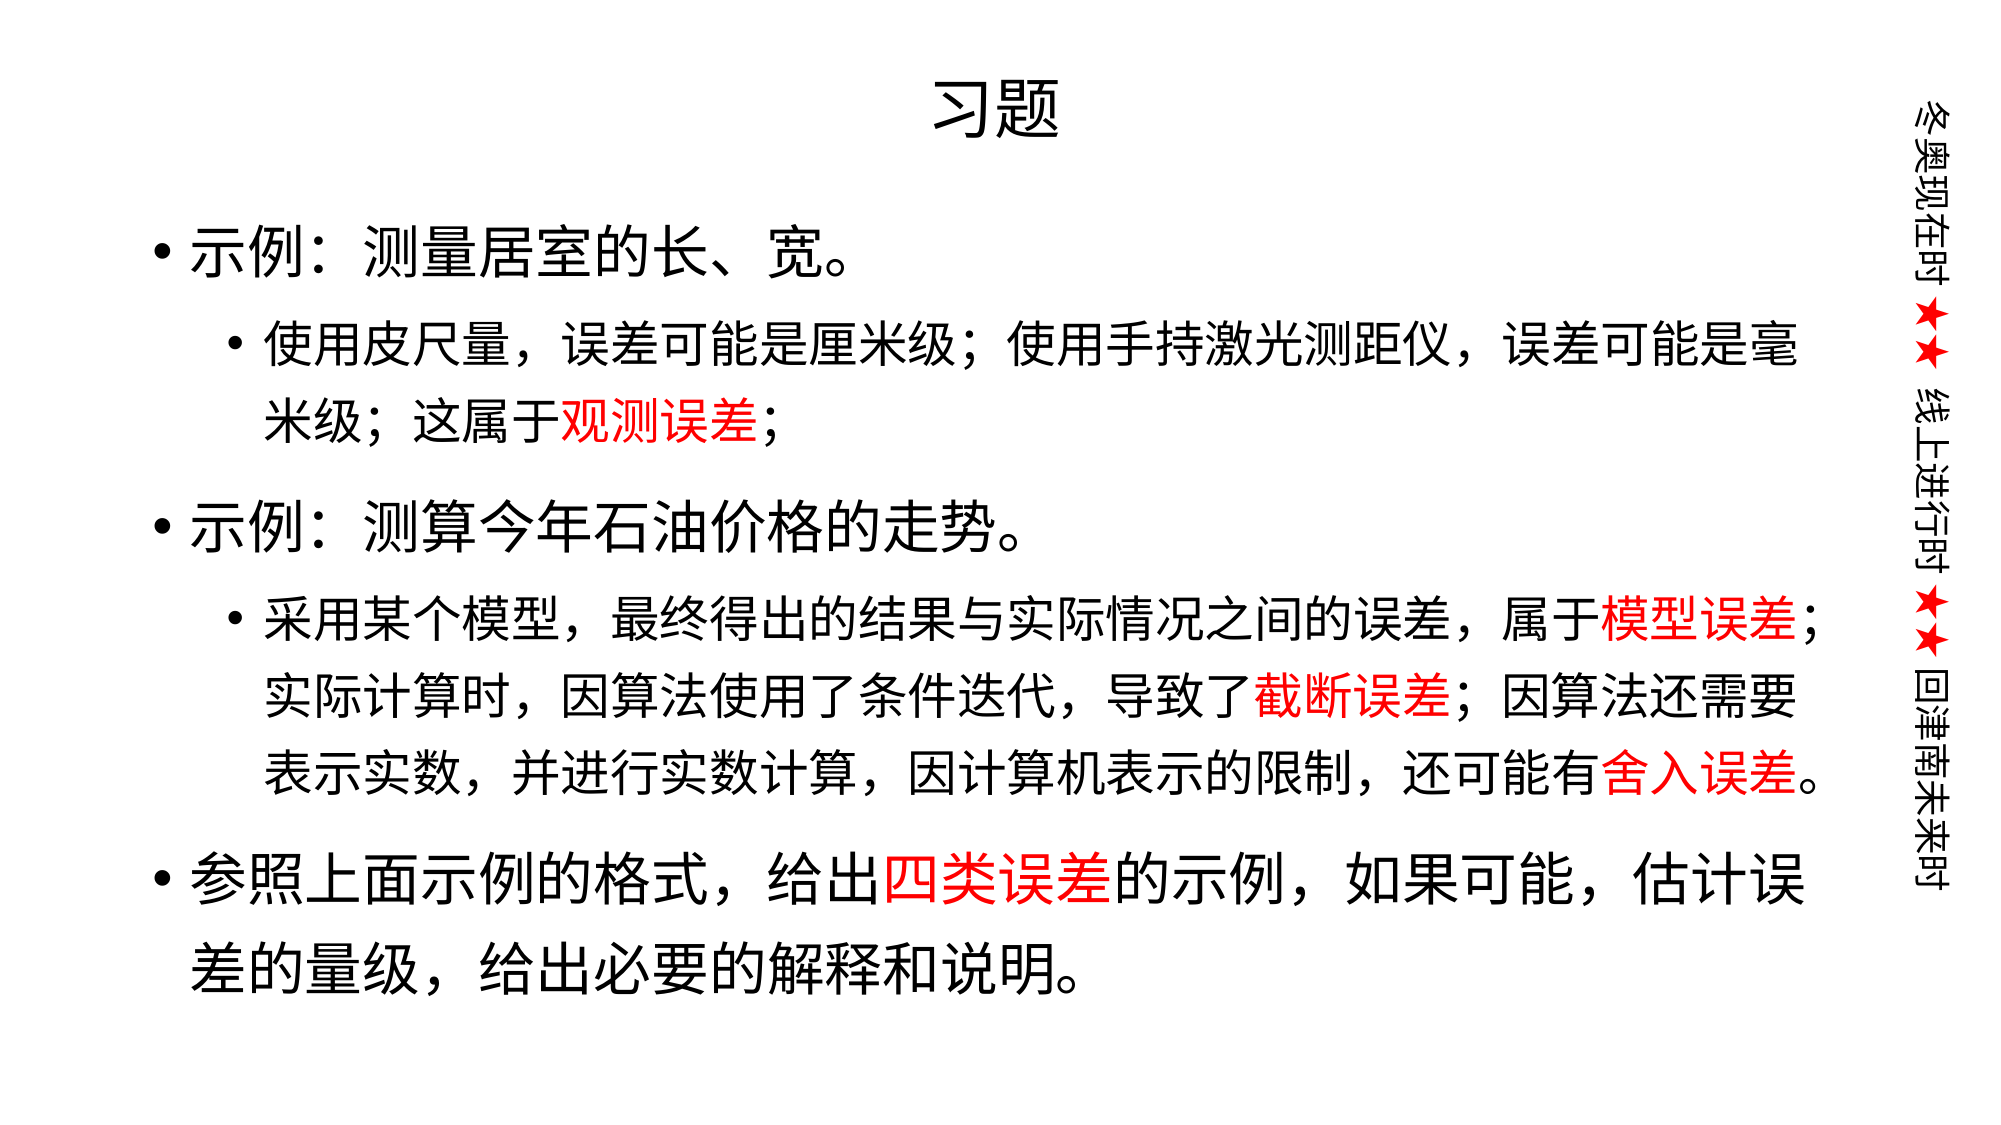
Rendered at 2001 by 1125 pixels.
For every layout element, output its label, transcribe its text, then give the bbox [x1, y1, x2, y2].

list 示例：测量居室的长、宽。 使用皮尺量，误差可能是厘米级；使用手持激光测距仪，误差可能是毫米级；这属于观测误差； 示例：测算今年石油价格的走势。 采用某个模型，最终得出的结果与实际情况之间的误差，属于模型误差；实际计算时，因算法使用了条件迭代，导致了截断误差；因算法还需要表示实数，并进行实数计算，因计算机表示的限制，还可能有舍入误差。 参照上面示例的格式，给出四类误差的示例，如果可能，估计误差的量级，给出必要的解释和说明。 [137, 187, 1863, 1014]
title 习题 [131, 59, 1857, 165]
